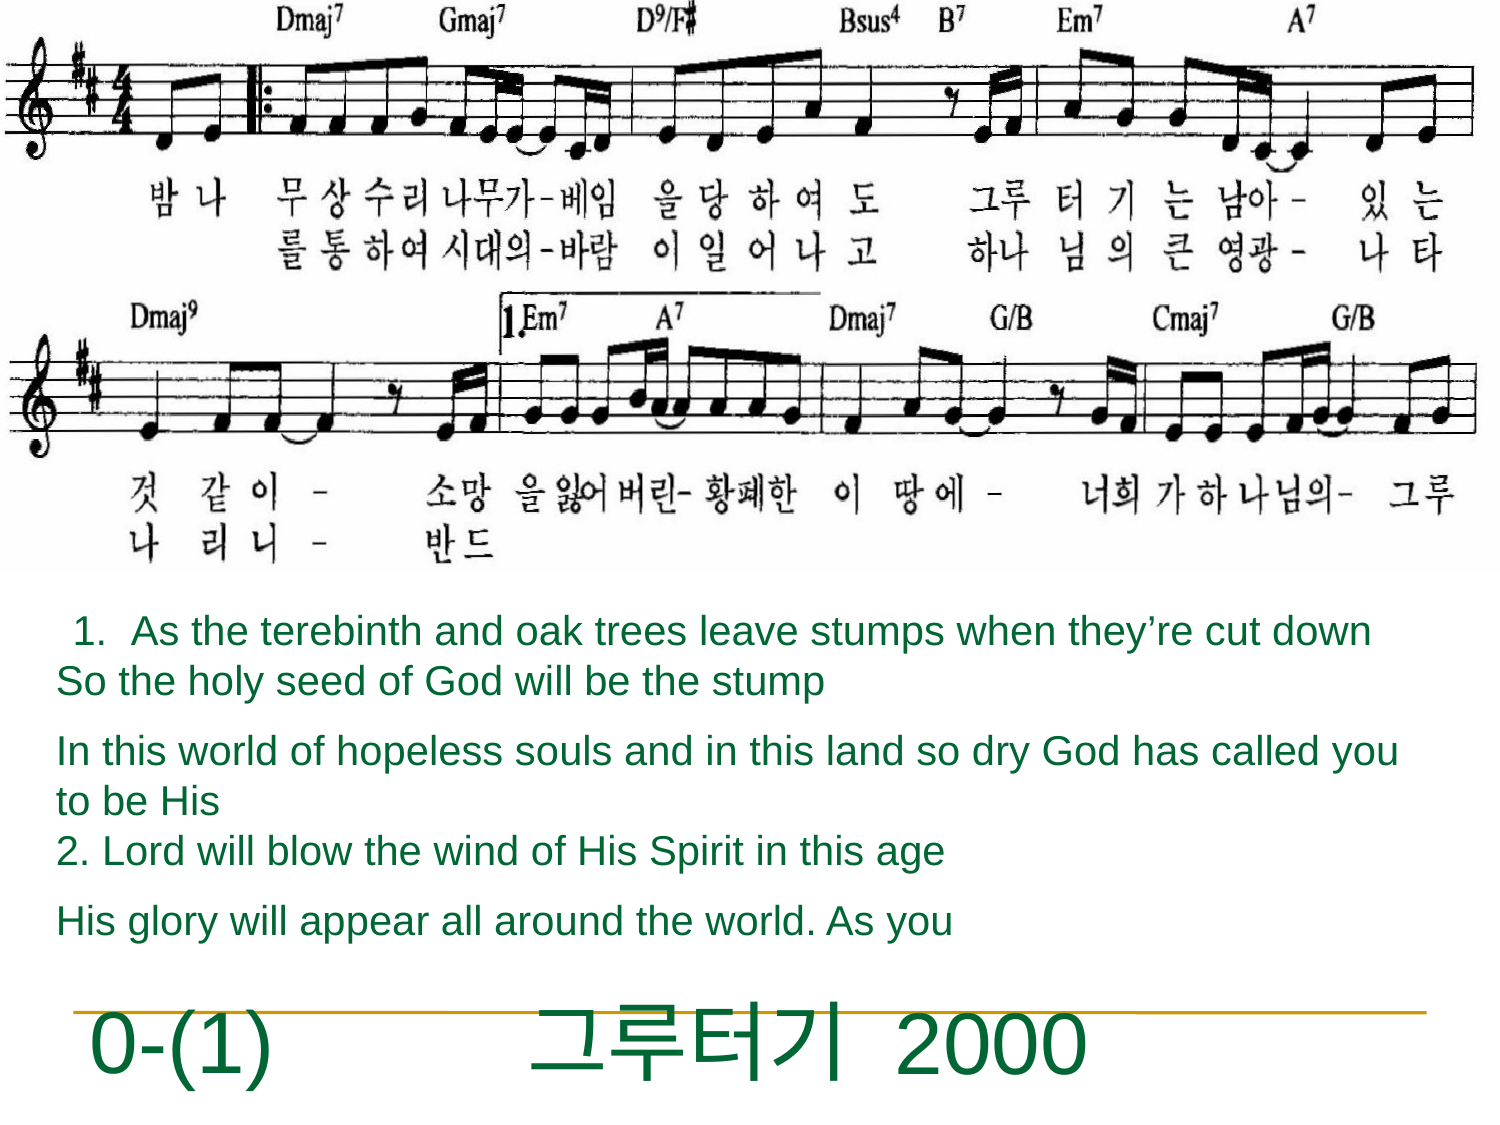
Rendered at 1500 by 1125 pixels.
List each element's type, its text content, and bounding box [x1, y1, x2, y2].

slide_number 0-(1) [75, 1024, 425, 1099]
footer 그루터기 2000 [512, 1025, 1117, 1100]
picture [0, 0, 1500, 575]
text_box As the terebinth and oak trees leave stumps when they’re cut down So the holy seed of God will be the stump In this world of hopeless souls and in this land so dry God has called you to be His 2. Lord will blow the wind of His Spirit in this age His glory will appear all around the world. As you [41, 586, 1459, 962]
